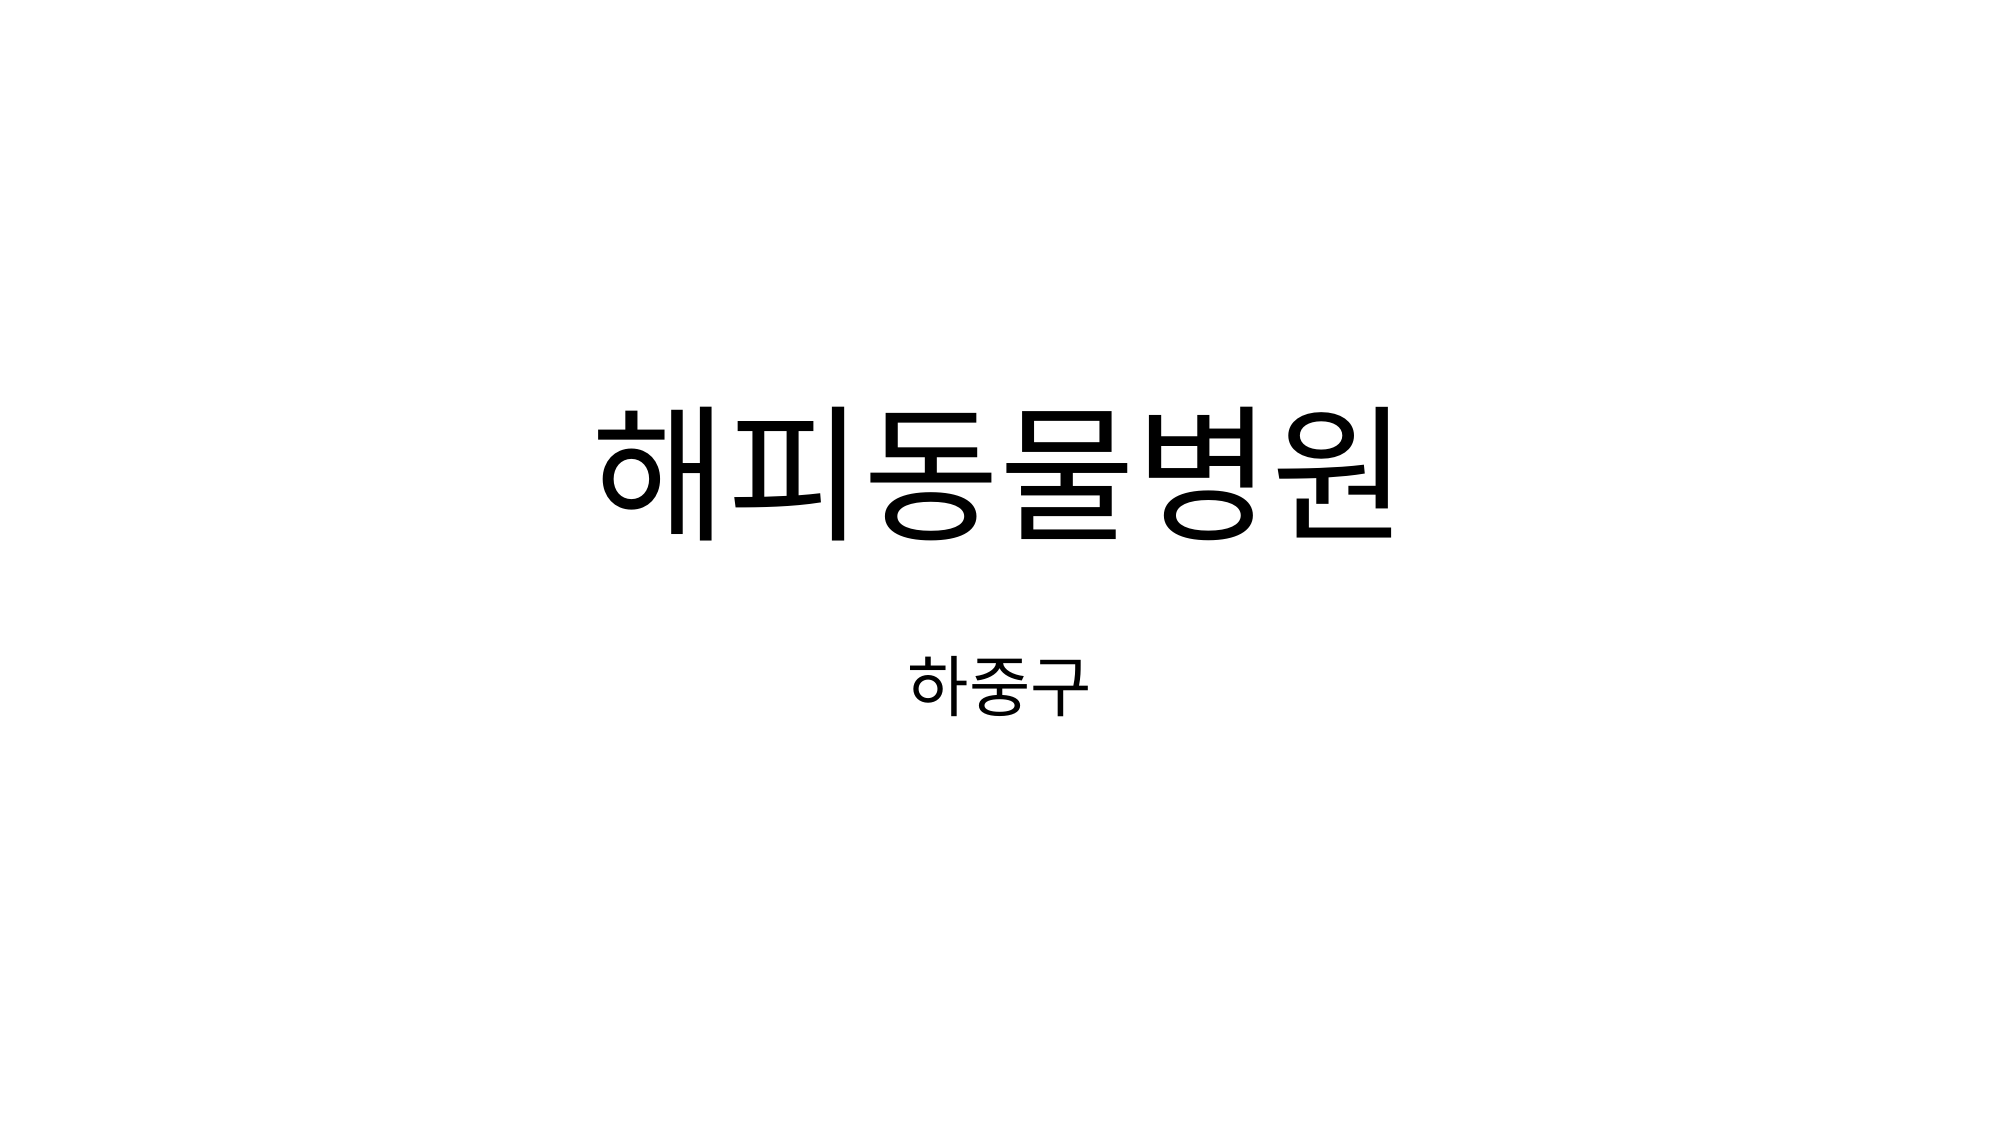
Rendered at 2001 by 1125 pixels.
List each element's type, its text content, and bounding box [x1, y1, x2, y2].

subtitle 하중구 [300, 637, 1700, 925]
title 해피동물병원 [150, 349, 1850, 591]
